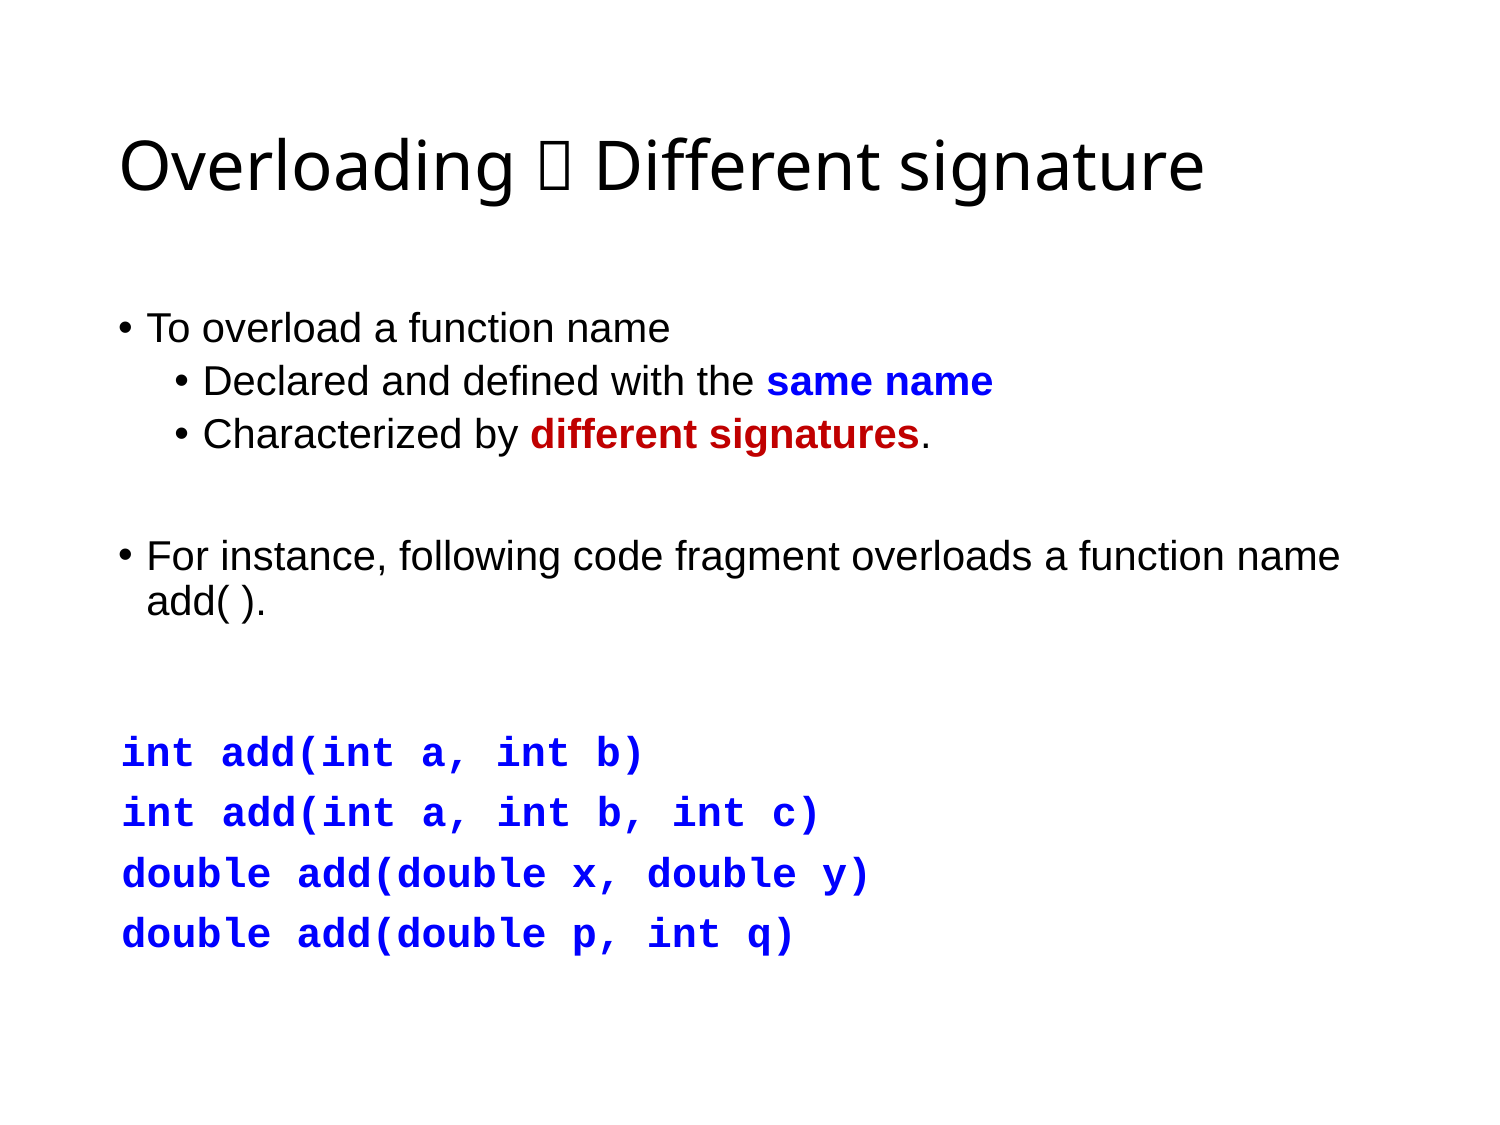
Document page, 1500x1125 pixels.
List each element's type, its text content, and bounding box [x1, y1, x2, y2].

title Overloading  Different signature [103, 59, 1397, 278]
list To overload a function name Declared and defined with the same name Characterized by different signatures. For instance, following code fragment overloads a function name add( ). [103, 299, 1397, 672]
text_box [103, 717, 891, 965]
